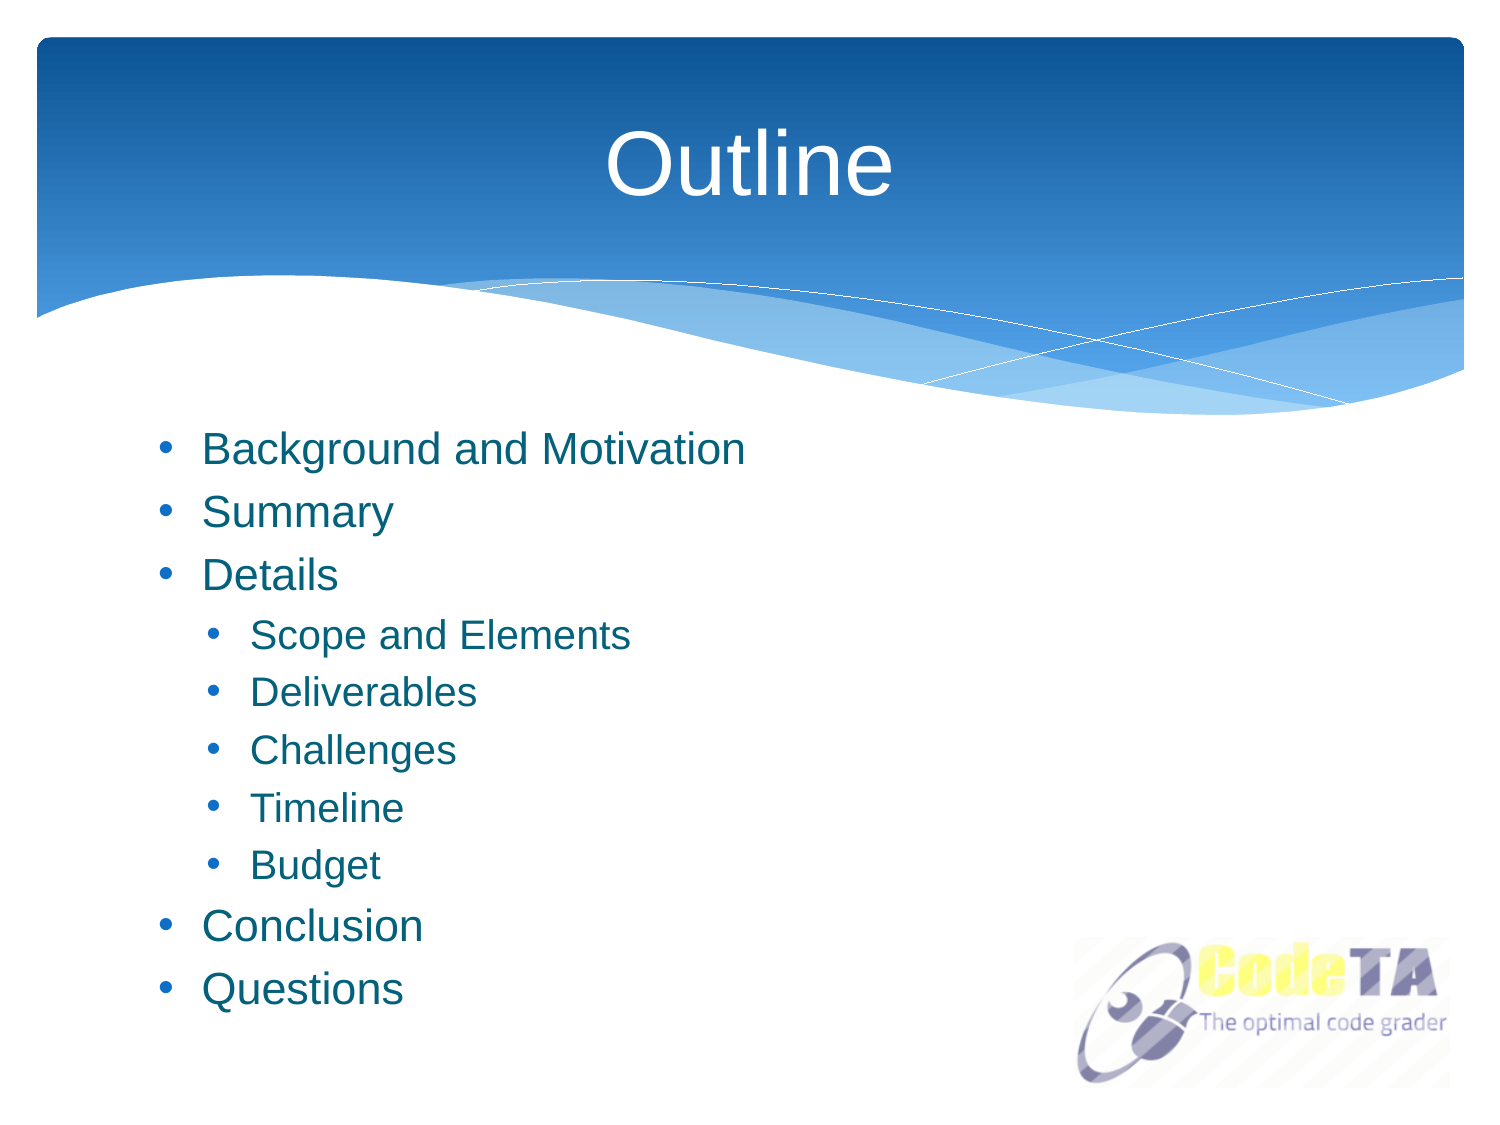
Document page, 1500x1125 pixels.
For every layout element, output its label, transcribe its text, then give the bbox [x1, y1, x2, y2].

list Background and Motivation Summary Details Scope and Elements Deliverables Challenges Timeline Budget Conclusion Questions [143, 412, 1388, 1025]
text_box [1073, 935, 1452, 1089]
title Outline [75, 55, 1425, 261]
